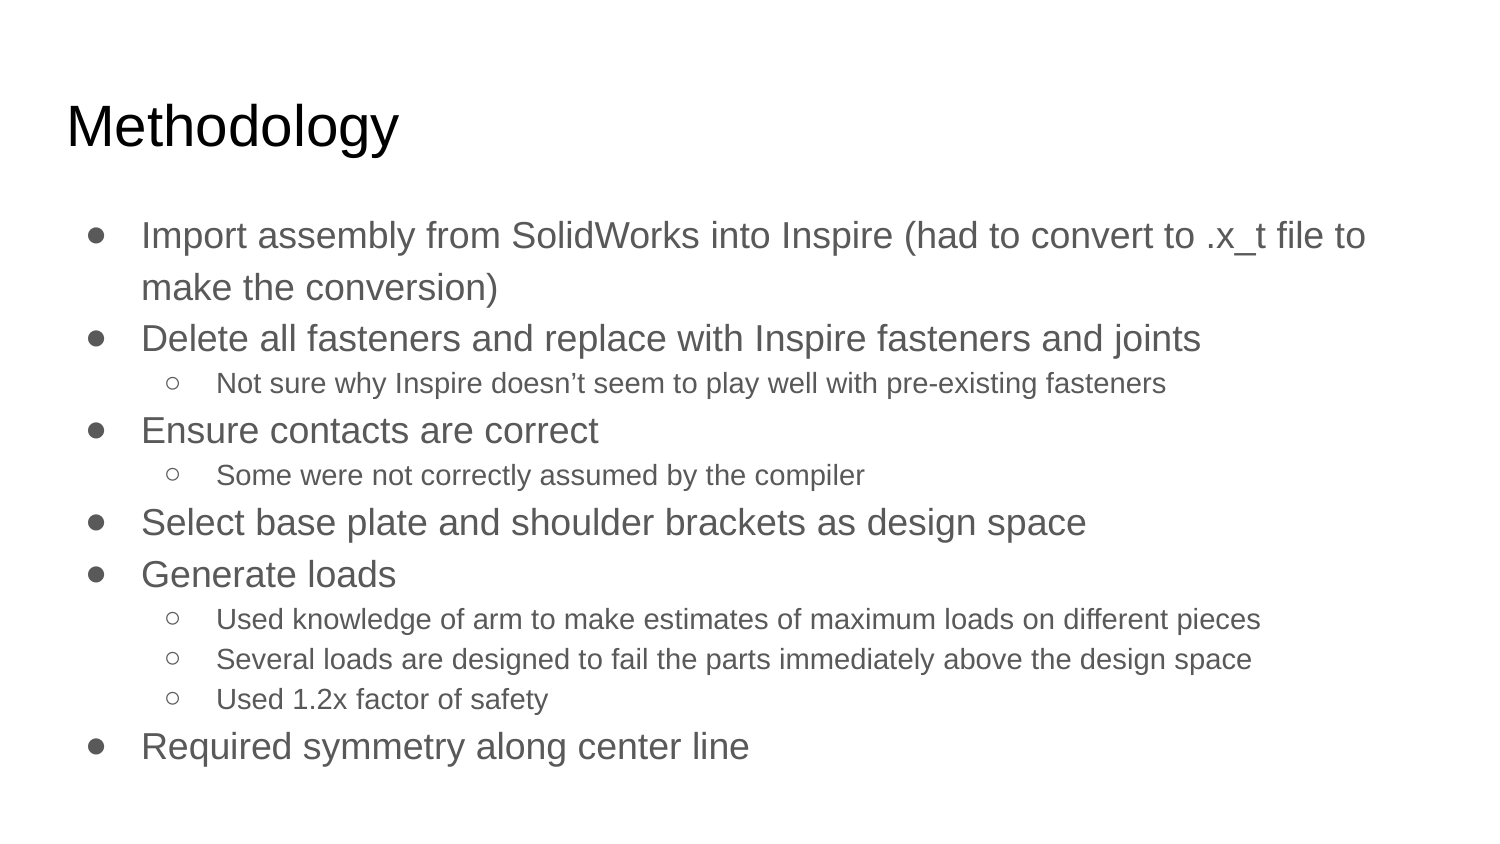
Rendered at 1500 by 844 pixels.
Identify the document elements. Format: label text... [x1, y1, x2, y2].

title Methodology [51, 72, 1449, 167]
list Import assembly from SolidWorks into Inspire (had to convert to .x_t file to make the conversion) Delete all fasteners and replace with Inspire fasteners and joints Not sure why Inspire doesn’t seem to play well with pre-existing fasteners Ensure contacts are correct Some were not correctly assumed by the compiler Select base plate and shoulder brackets as design space Generate loads Used knowledge of arm to make estimates of maximum loads on different pieces Several loads are designed to fail the parts immediately above the design space Used 1.2x factor of safety Required symmetry along center line [51, 189, 1449, 750]
